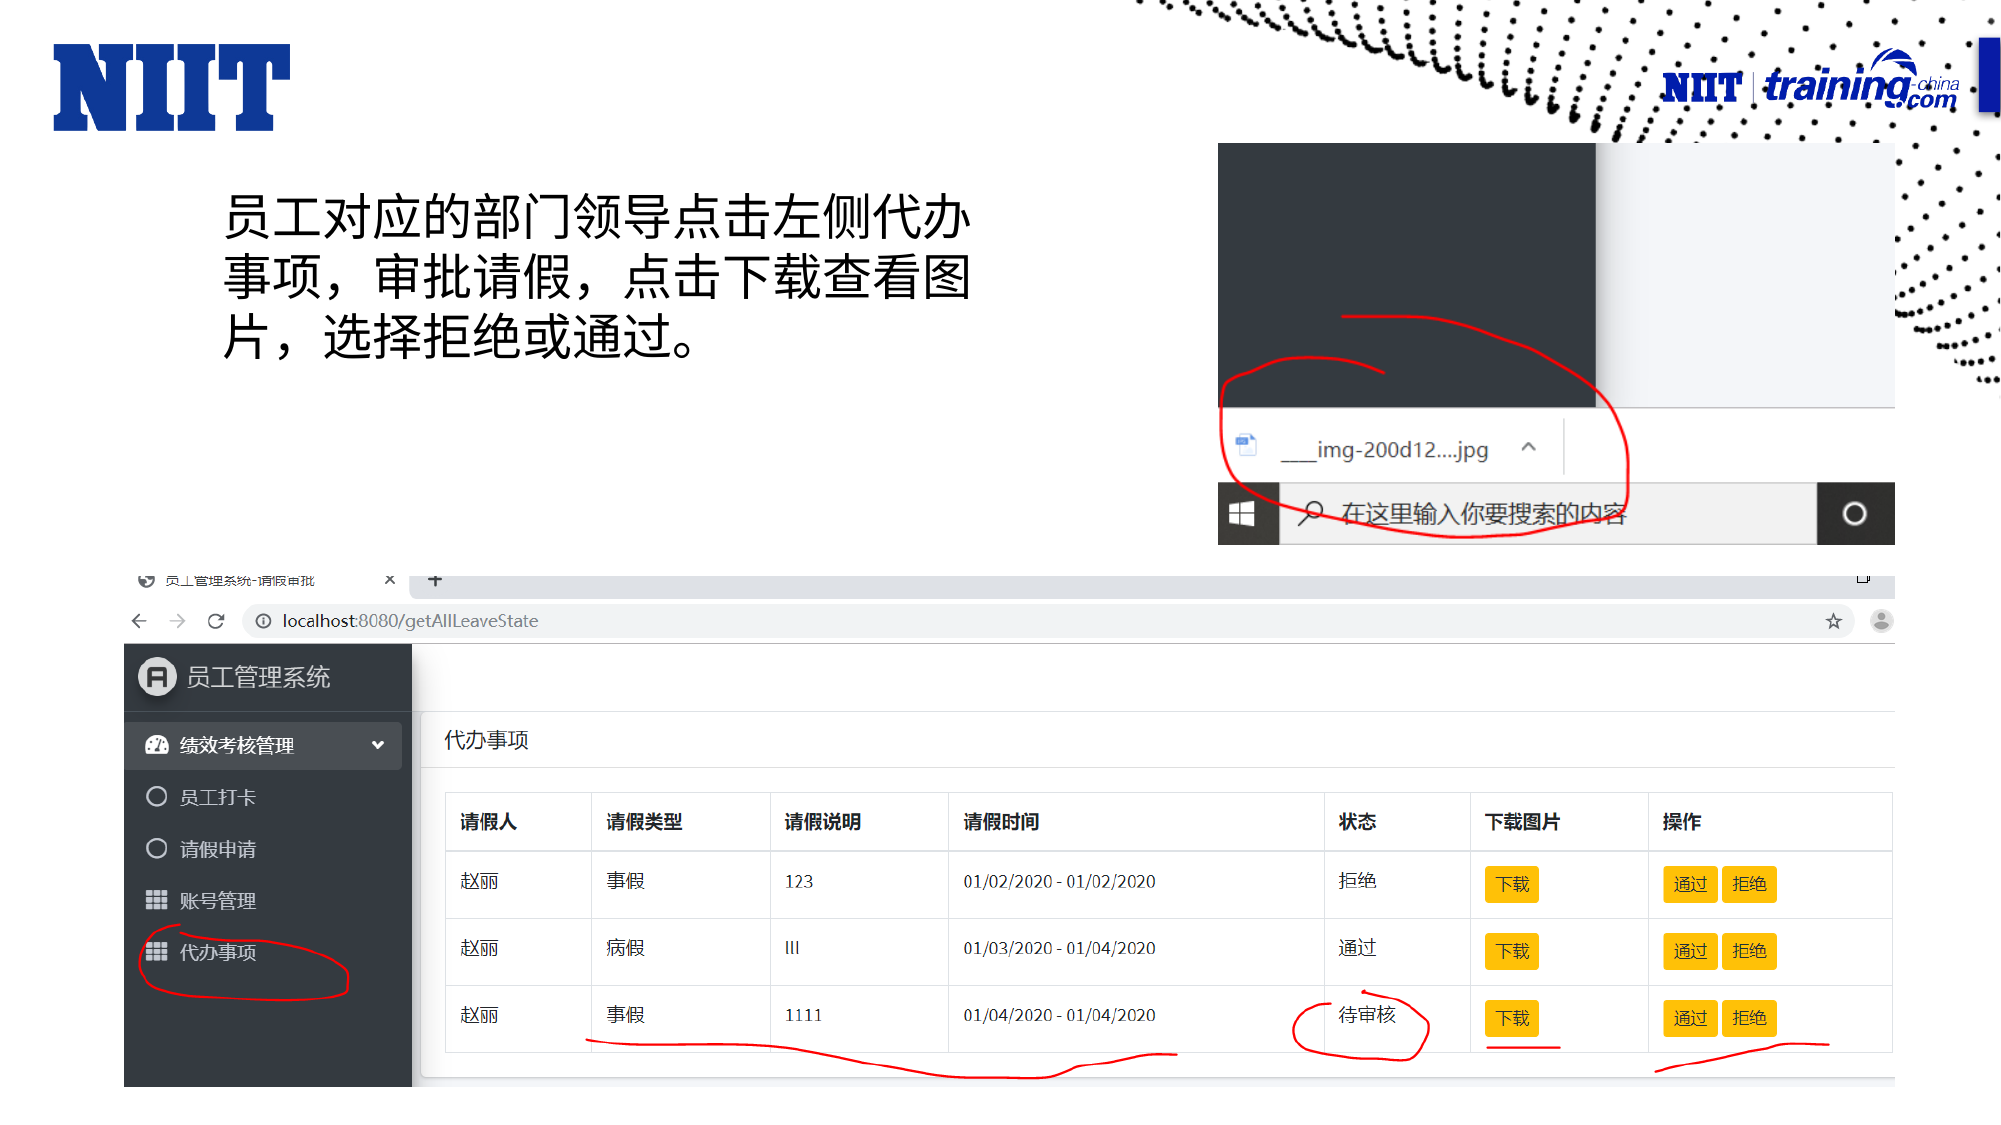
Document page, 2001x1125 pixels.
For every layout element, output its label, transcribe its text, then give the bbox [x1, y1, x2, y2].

text_box 员工对应的部门领导点击左侧代办事项，审批请假，点击下载查看图片，选择拒绝或通过。 [207, 177, 1030, 373]
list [124, 576, 1895, 1087]
picture [32, 17, 313, 158]
picture [784, 0, 2001, 995]
